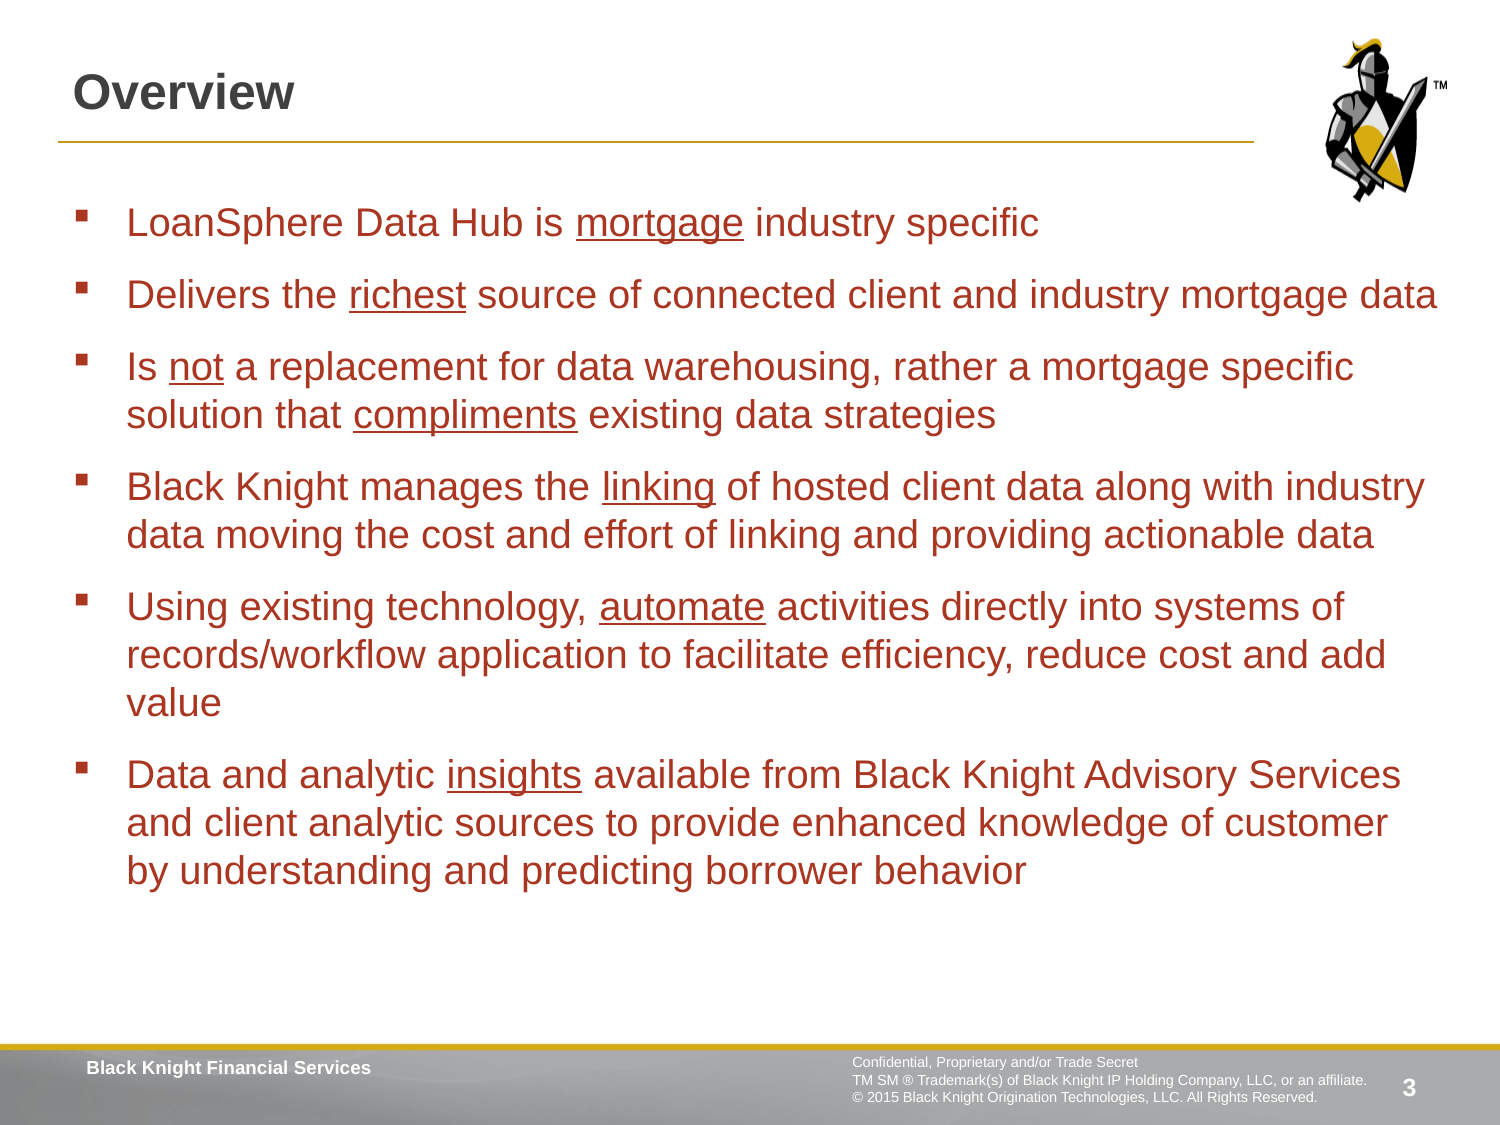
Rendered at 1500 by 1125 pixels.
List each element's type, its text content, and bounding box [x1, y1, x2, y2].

title Overview [57, 37, 1255, 143]
list LoanSphere Data Hub is mortgage industry specific Delivers the richest source of connected client and industry mortgage data Is not a replacement for data warehousing, rather a mortgage specific solution that compliments existing data strategies Black Knight manages the linking of hosted client data along with industry data moving the cost and effort of linking and providing actionable data Using existing technology, automate activities directly into systems of records/workflow application to facilitate efficiency, reduce cost and add value Data and analytic insights available from Black Knight Advisory Services and client analytic sources to provide enhanced knowledge of customer by understanding and predicting borrower behavior [57, 189, 1458, 994]
picture [0, 0, 1500, 1125]
